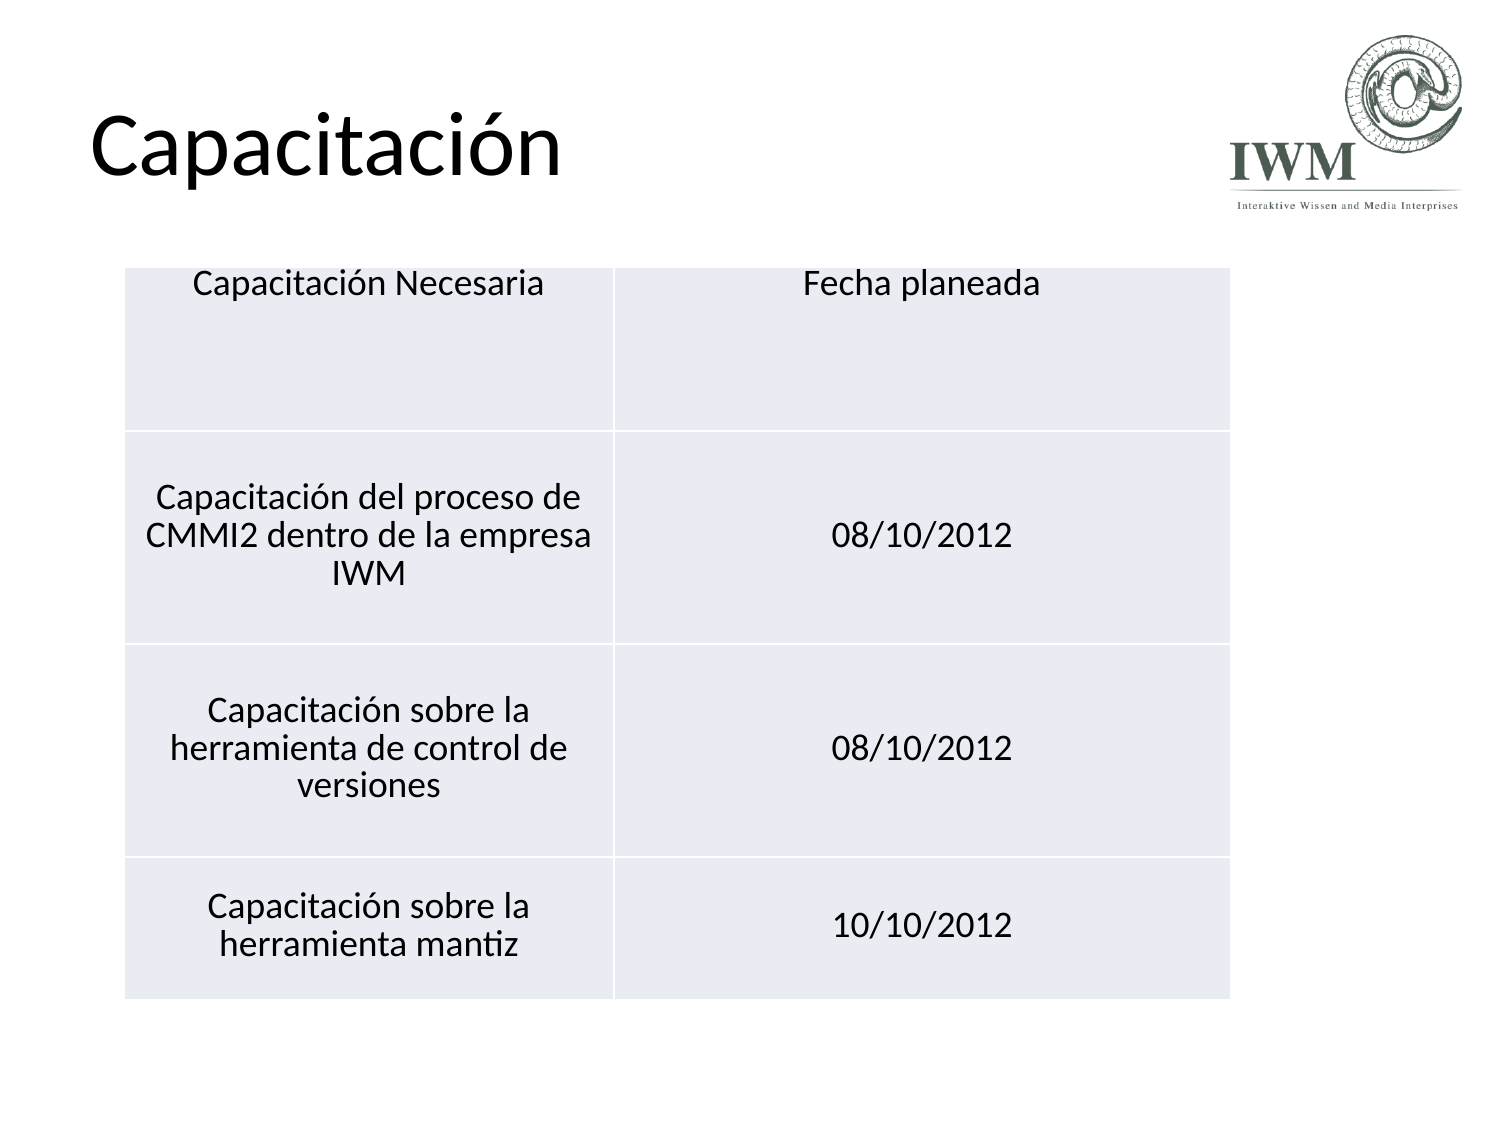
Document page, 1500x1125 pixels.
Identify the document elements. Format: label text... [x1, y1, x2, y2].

title Capacitación [75, 45, 1425, 233]
table_header Fecha planeada [615, 268, 1230, 430]
picture [1230, 34, 1462, 212]
table_cell Capacitación del proceso de CMMI2 dentro de la empresa IWM [125, 432, 613, 643]
table_cell Capacitación sobre la herramienta de control de versiones [125, 645, 613, 856]
table_cell 08/10/2012 [615, 432, 1230, 643]
table_header Capacitación Necesaria [125, 268, 613, 430]
table_cell 08/10/2012 [615, 645, 1230, 856]
table_cell 10/10/2012 [615, 858, 1230, 999]
table_cell Capacitación sobre la herramienta mantiz [125, 858, 613, 999]
